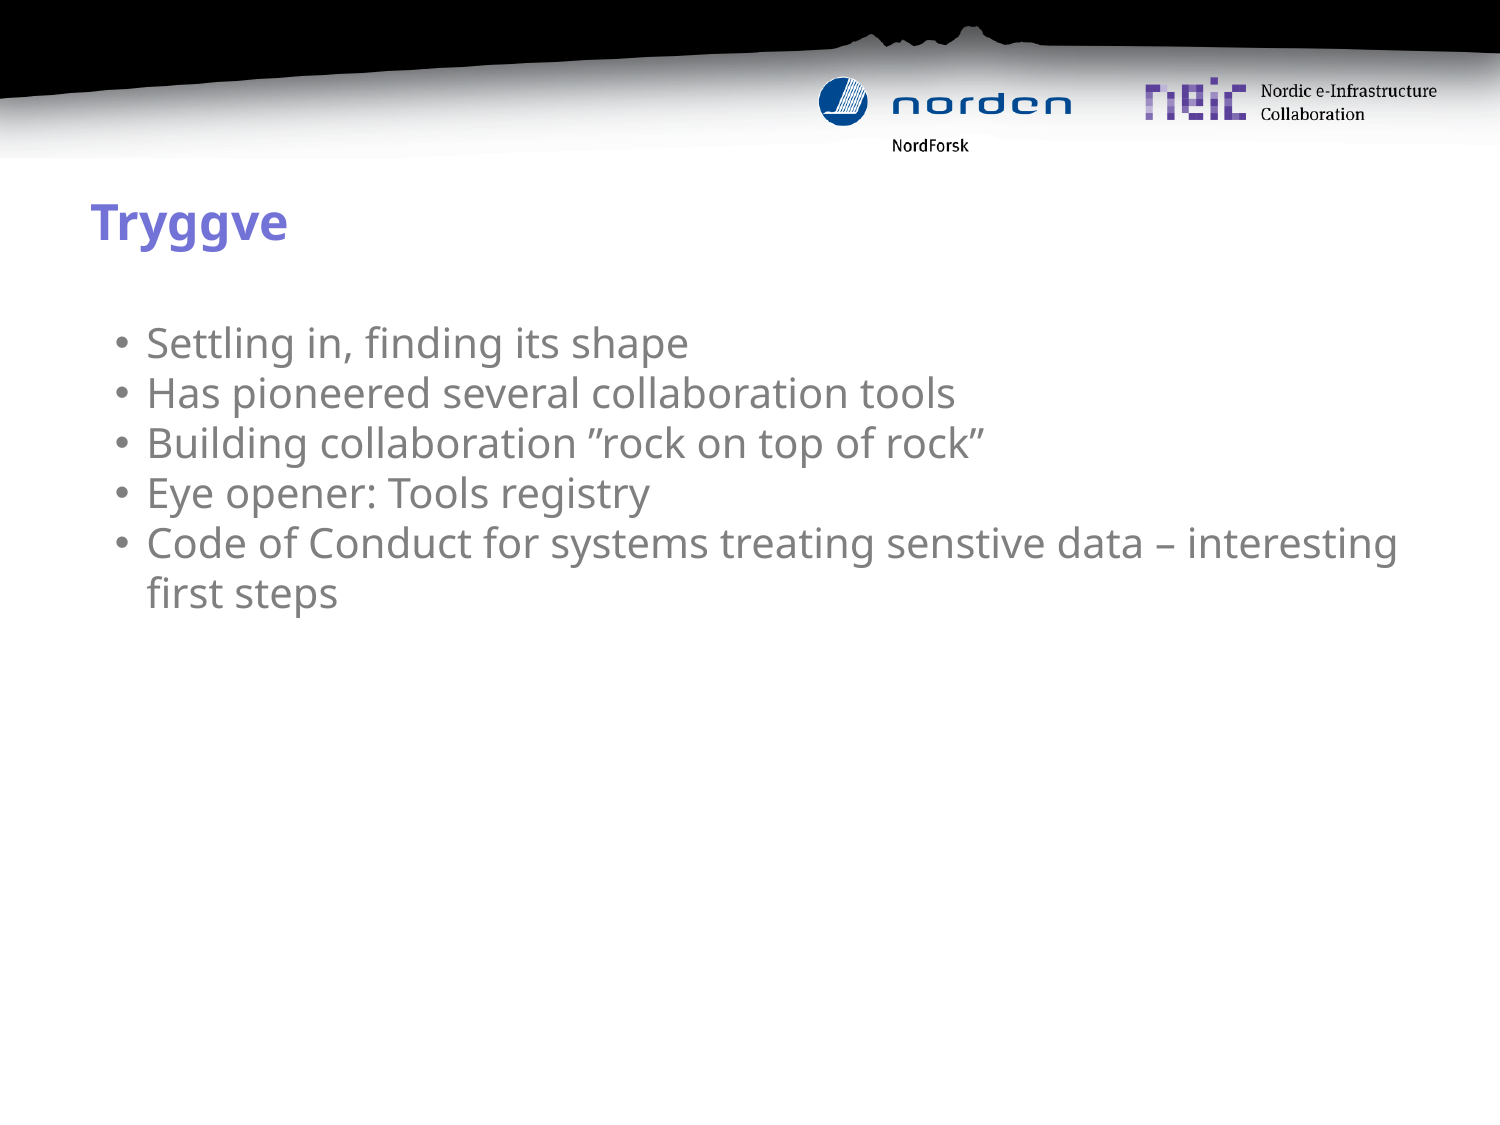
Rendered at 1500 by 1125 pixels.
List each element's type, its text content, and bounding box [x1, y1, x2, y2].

list Settling in, finding its shape Has pioneered several collaboration tools Building collaboration ”rock on top of rock” Eye opener: Tools registry Code of Conduct for systems treating senstive data – interesting first steps [75, 302, 1425, 1045]
picture [0, 0, 1500, 1125]
title Tryggve [75, 154, 1425, 286]
